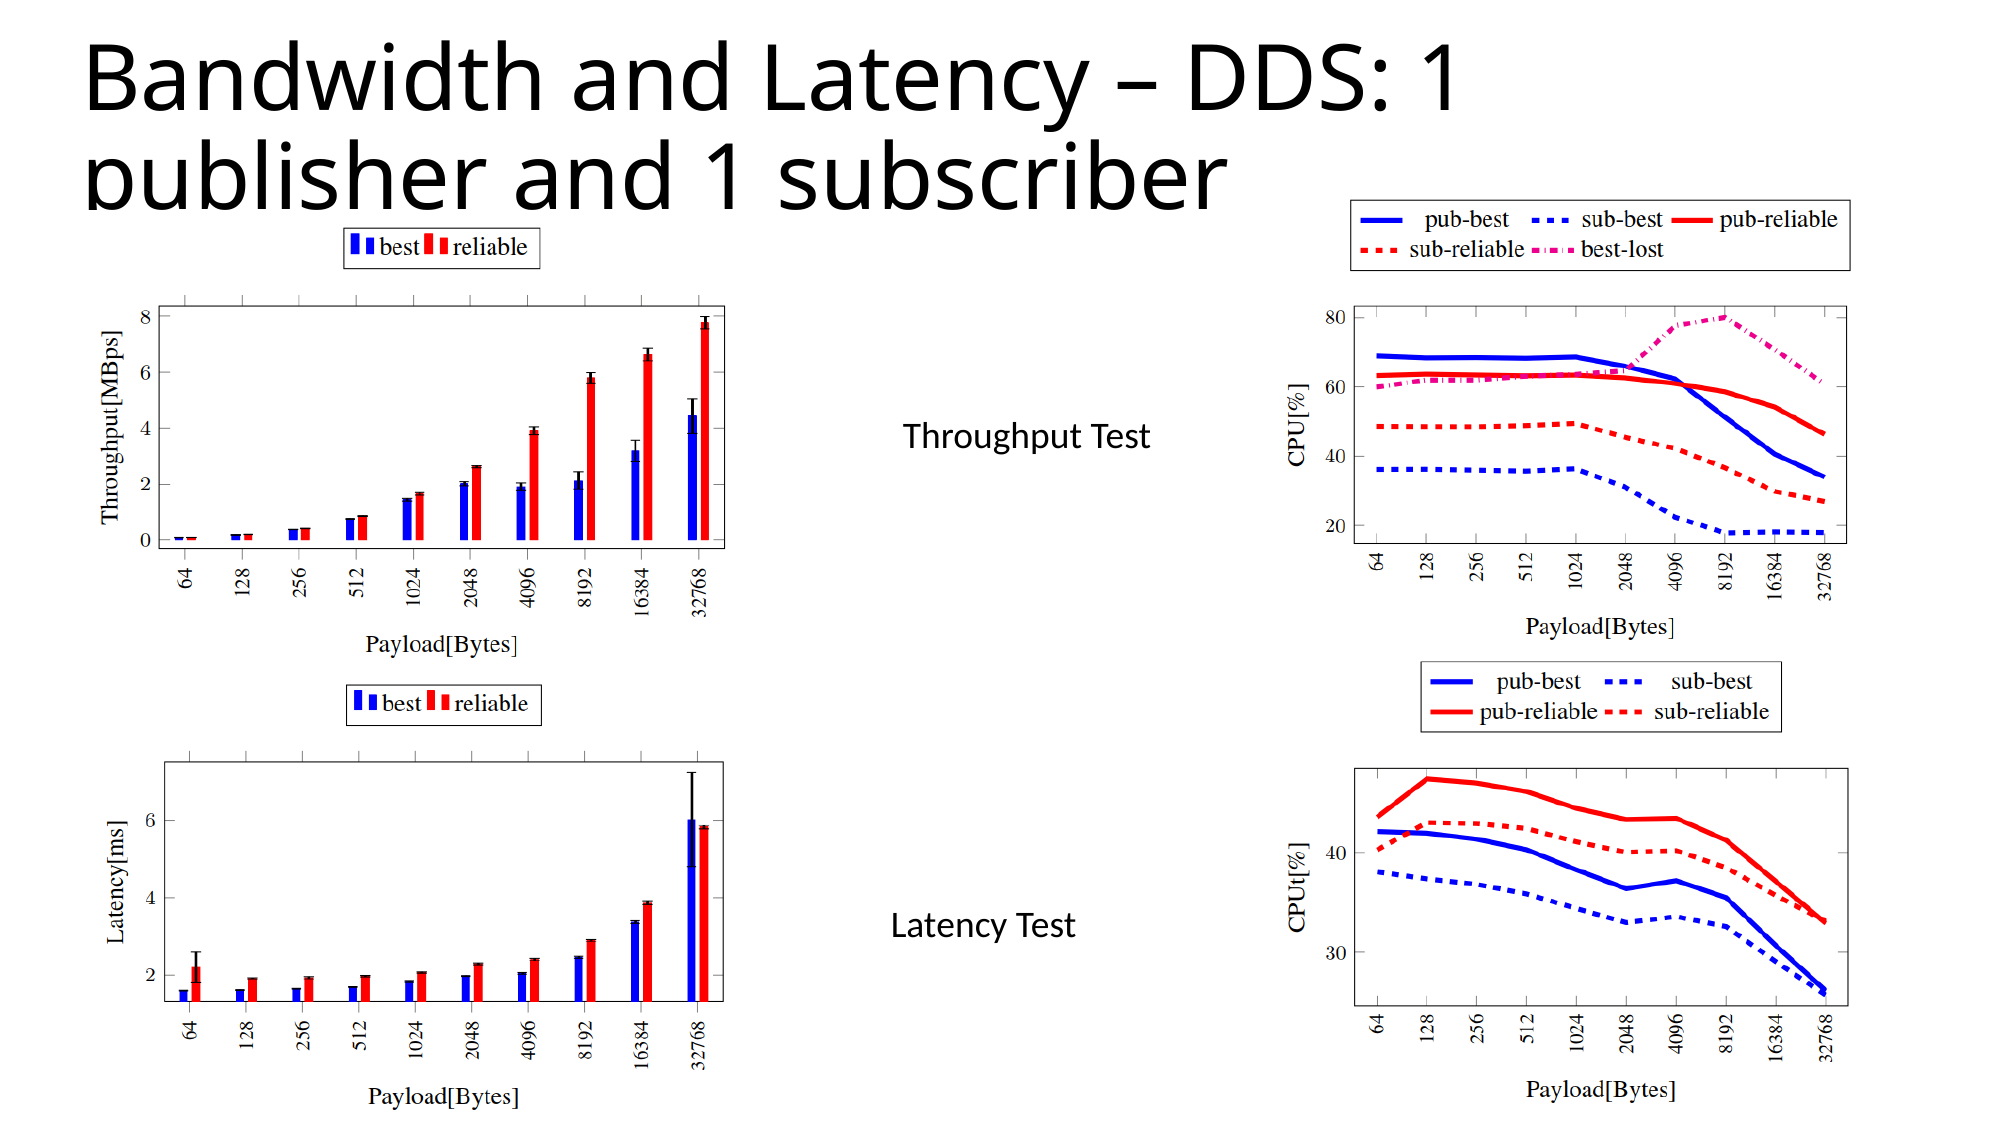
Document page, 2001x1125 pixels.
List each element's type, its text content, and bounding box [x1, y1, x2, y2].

text_box Latency Test [876, 892, 1092, 953]
picture [82, 210, 732, 665]
text_box Throughput Test [888, 403, 1167, 464]
picture [1267, 182, 1859, 1110]
picture [90, 671, 733, 1115]
title Bandwidth and Latency – DDS: 1 publisher and 1 subscriber [66, 21, 1792, 240]
